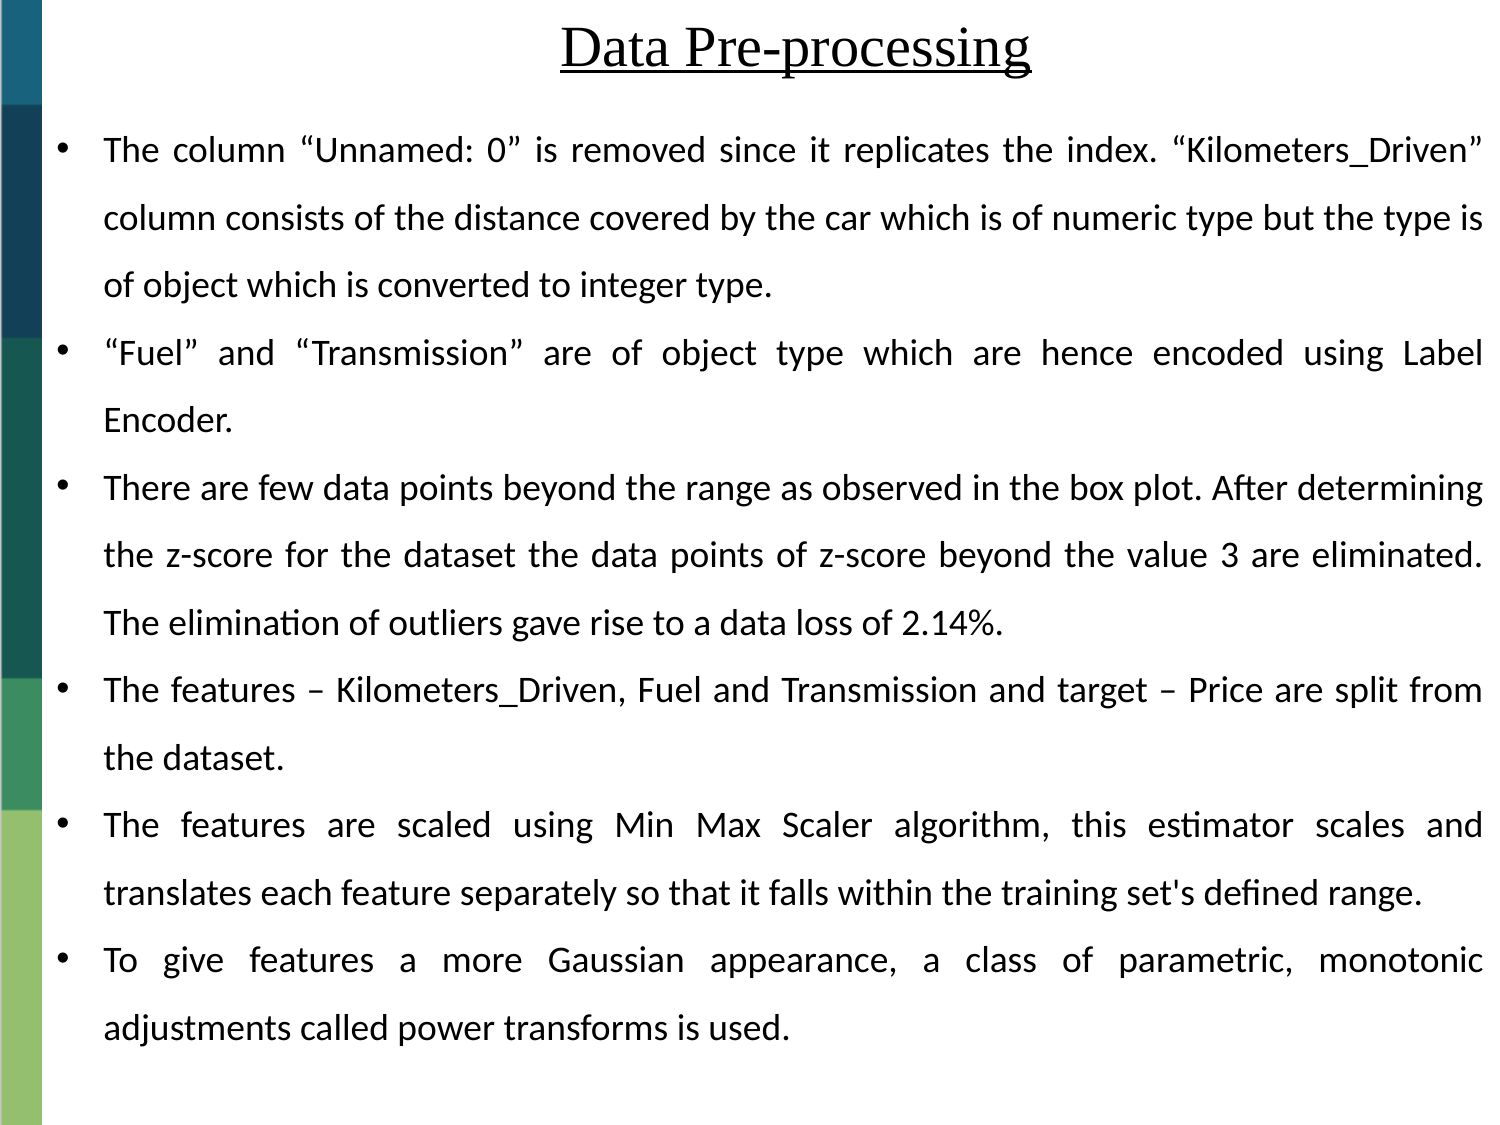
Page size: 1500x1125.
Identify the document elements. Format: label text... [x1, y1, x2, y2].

text_box Data Pre-processing [379, 0, 1213, 95]
text_box The column “Unnamed: 0” is removed since it replicates the index. “Kilometers_Driven” column consists of the distance covered by the car which is of numeric type but the type is of object which is converted to integer type. “Fuel” and “Transmission” are of object type which are hence encoded using Label Encoder. There are few data points beyond the range as observed in the box plot. After determining the z-score for the dataset the data points of z-score beyond the value 3 are eliminated. The elimination of outliers gave rise to a data loss of 2.14%. The features – Kilometers_Driven, Fuel and Transmission and target – Price are split from the dataset. The features are scaled using Min Max Scaler algorithm, this estimator scales and translates each feature separately so that it falls within the training set's defined range. To give features a more Gaussian appearance, a class of parametric, monotonic adjustments called power transforms is used. [42, 95, 1500, 1125]
picture [0, 0, 42, 1125]
